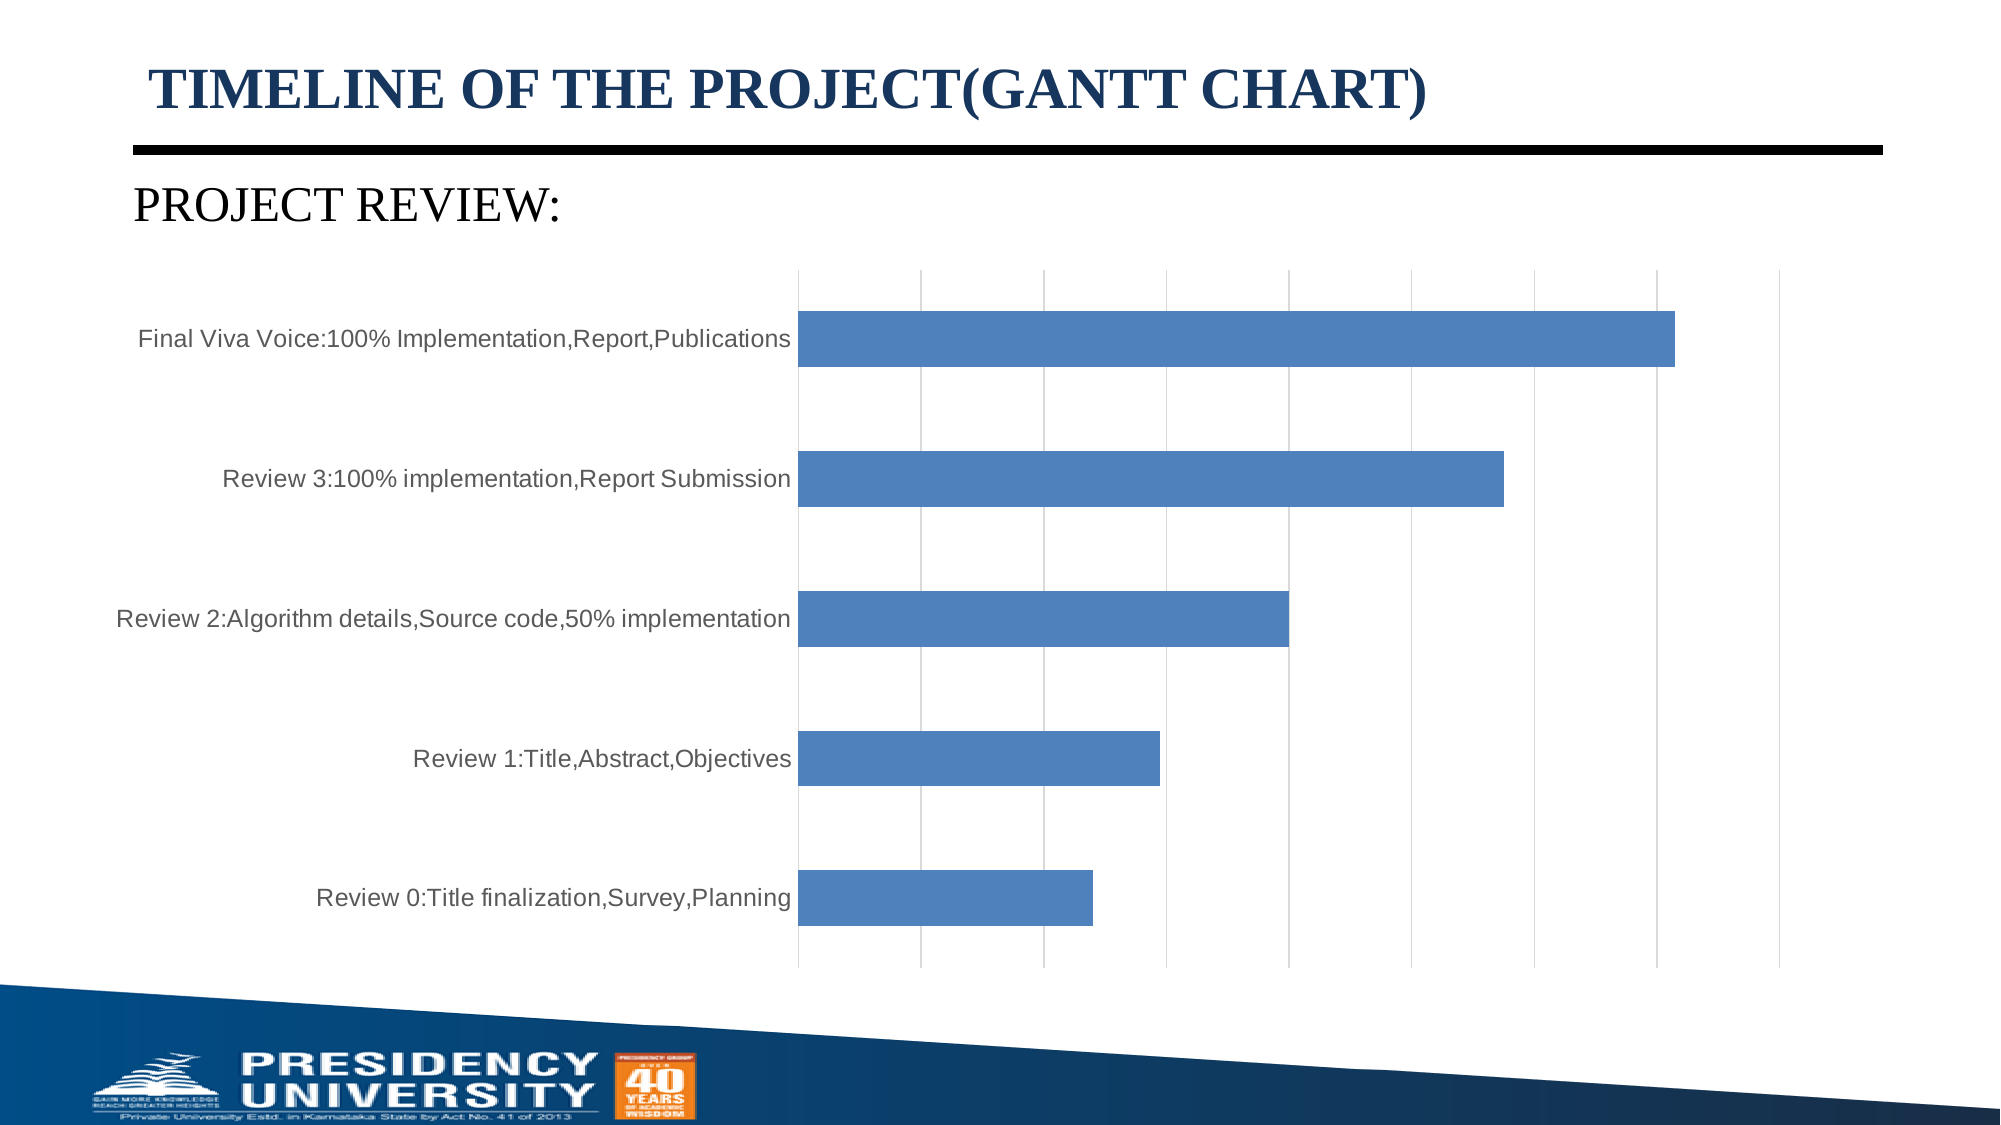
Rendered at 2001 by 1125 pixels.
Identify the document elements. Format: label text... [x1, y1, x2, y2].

picture [0, 982, 2000, 1125]
list PROJECT REVIEW: [93, 164, 1924, 1000]
chart [81, 254, 1815, 983]
title TIMELINE OF THE PROJECT(GANTT CHART) [133, 45, 1884, 125]
